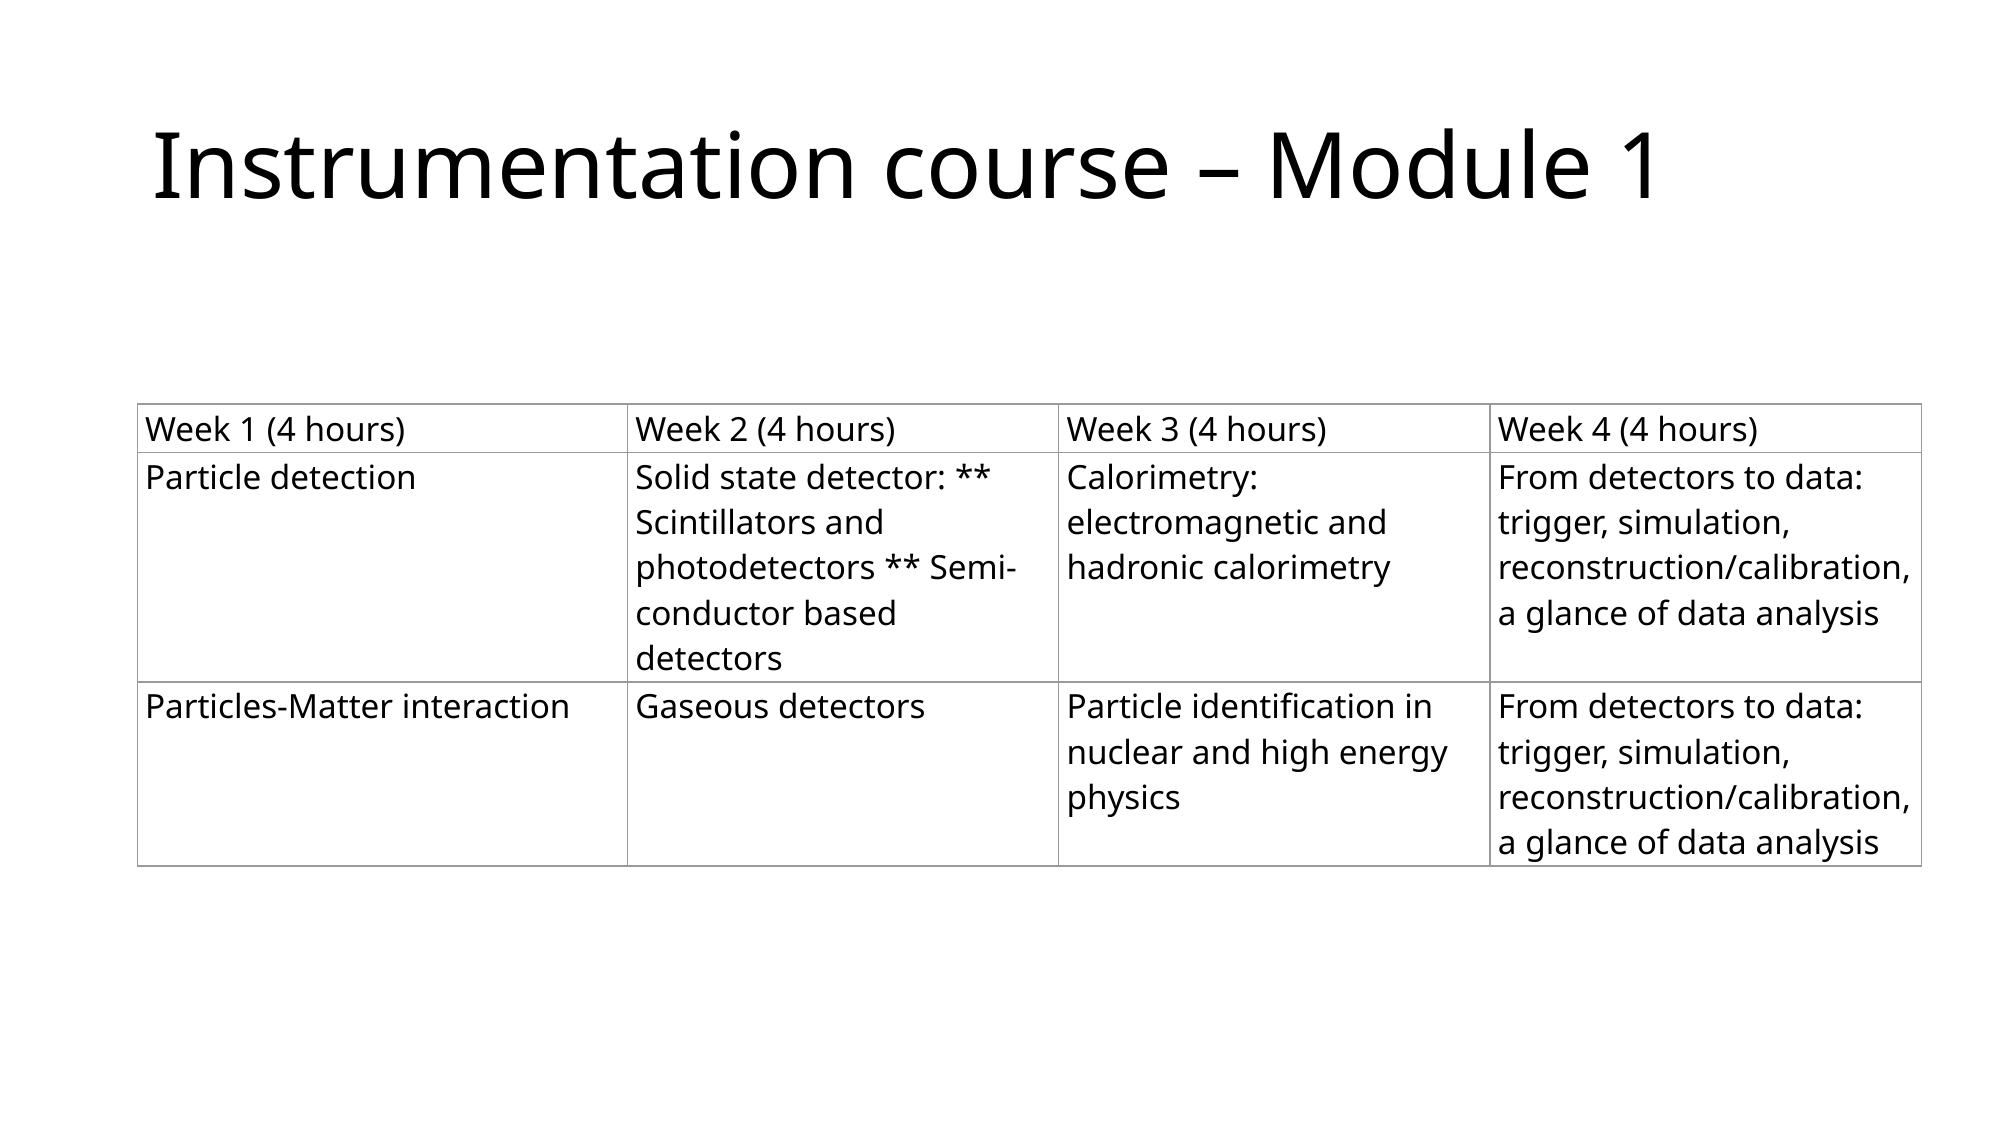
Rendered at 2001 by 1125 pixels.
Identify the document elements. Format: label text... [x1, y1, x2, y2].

table_cell Calorimetry: electromagnetic and hadronic calorimetry [1059, 453, 1489, 681]
table_header Week 4 (4 hours) [1491, 405, 1921, 452]
table_cell From detectors to data: trigger, simulation, reconstruction/calibration, a glance of data analysis [1491, 453, 1921, 681]
table_cell From detectors to data: trigger, simulation, reconstruction/calibration, a glance of data analysis [1491, 683, 1921, 865]
table_header Week 1 (4 hours) [138, 405, 627, 452]
table_cell Particles-Matter interaction [138, 683, 627, 865]
table_header Week 3 (4 hours) [1059, 405, 1489, 452]
title Instrumentation course – Module 1 [137, 59, 1863, 278]
table_cell Particle identification in nuclear and high energy physics [1059, 683, 1489, 865]
table_header Week 2 (4 hours) [628, 405, 1058, 452]
table_cell Gaseous detectors [628, 683, 1058, 865]
table_cell Solid state detector: ** Scintillators and photodetectors ** Semi-conductor based detectors [628, 453, 1058, 681]
table_cell Particle detection [138, 453, 627, 681]
